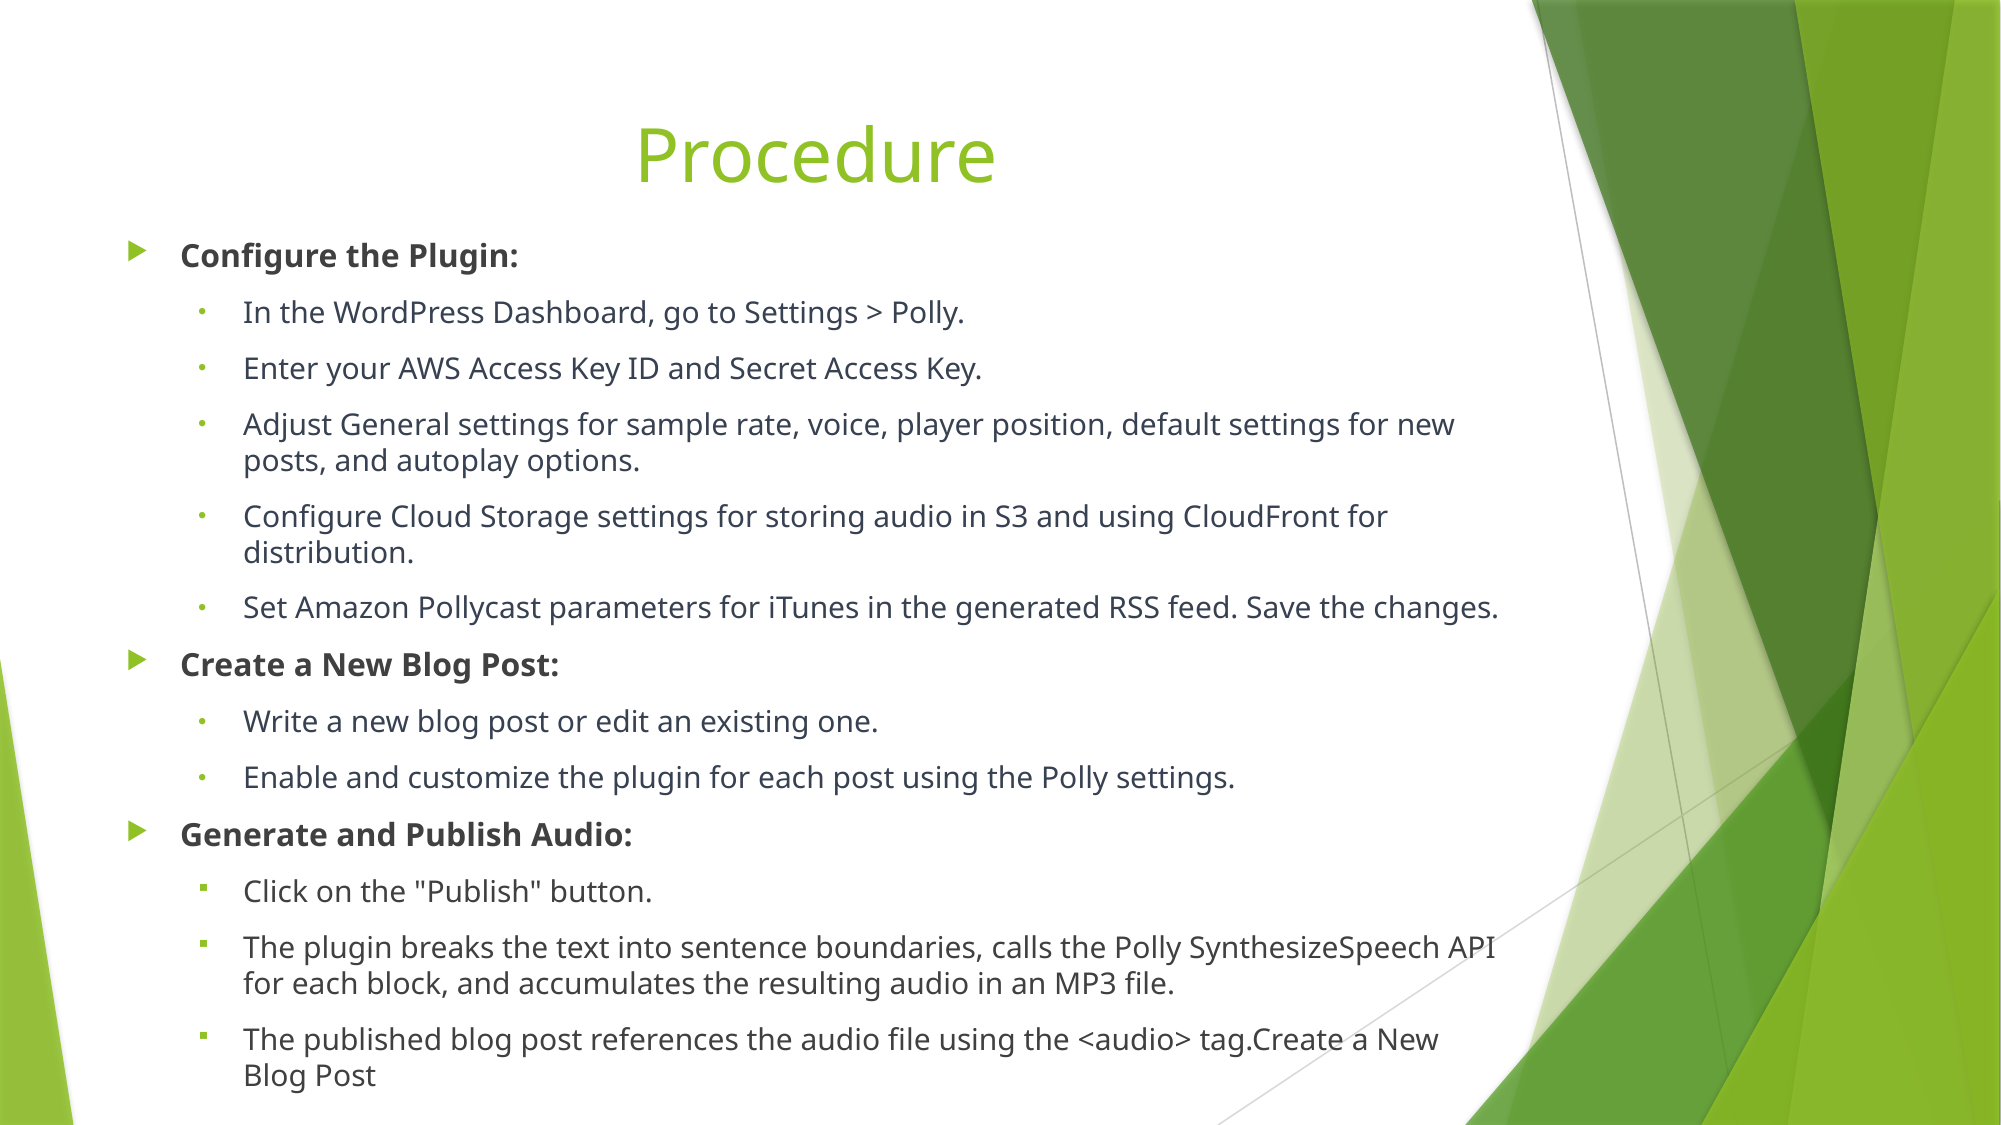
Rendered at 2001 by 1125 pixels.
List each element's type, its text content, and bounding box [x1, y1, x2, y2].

list Configure the Plugin: In the WordPress Dashboard, go to Settings > Polly. Enter your AWS Access Key ID and Secret Access Key. Adjust General settings for sample rate, voice, player position, default settings for new posts, and autoplay options. Configure Cloud Storage settings for storing audio in S3 and using CloudFront for distribution. Set Amazon Pollycast parameters for iTunes in the generated RSS feed. Save the changes. Create a New Blog Post: Write a new blog post or edit an existing one. Enable and customize the plugin for each post using the Polly settings. Generate and Publish Audio: Click on the "Publish" button. The plugin breaks the text into sentence boundaries, calls the Polly SynthesizeSpeech API for each block, and accumulates the resulting audio in an MP3 file. The published blog post references the audio file using the <audio> tag.Create a New Blog Post [111, 227, 1522, 1106]
title Procedure [111, 99, 1522, 227]
